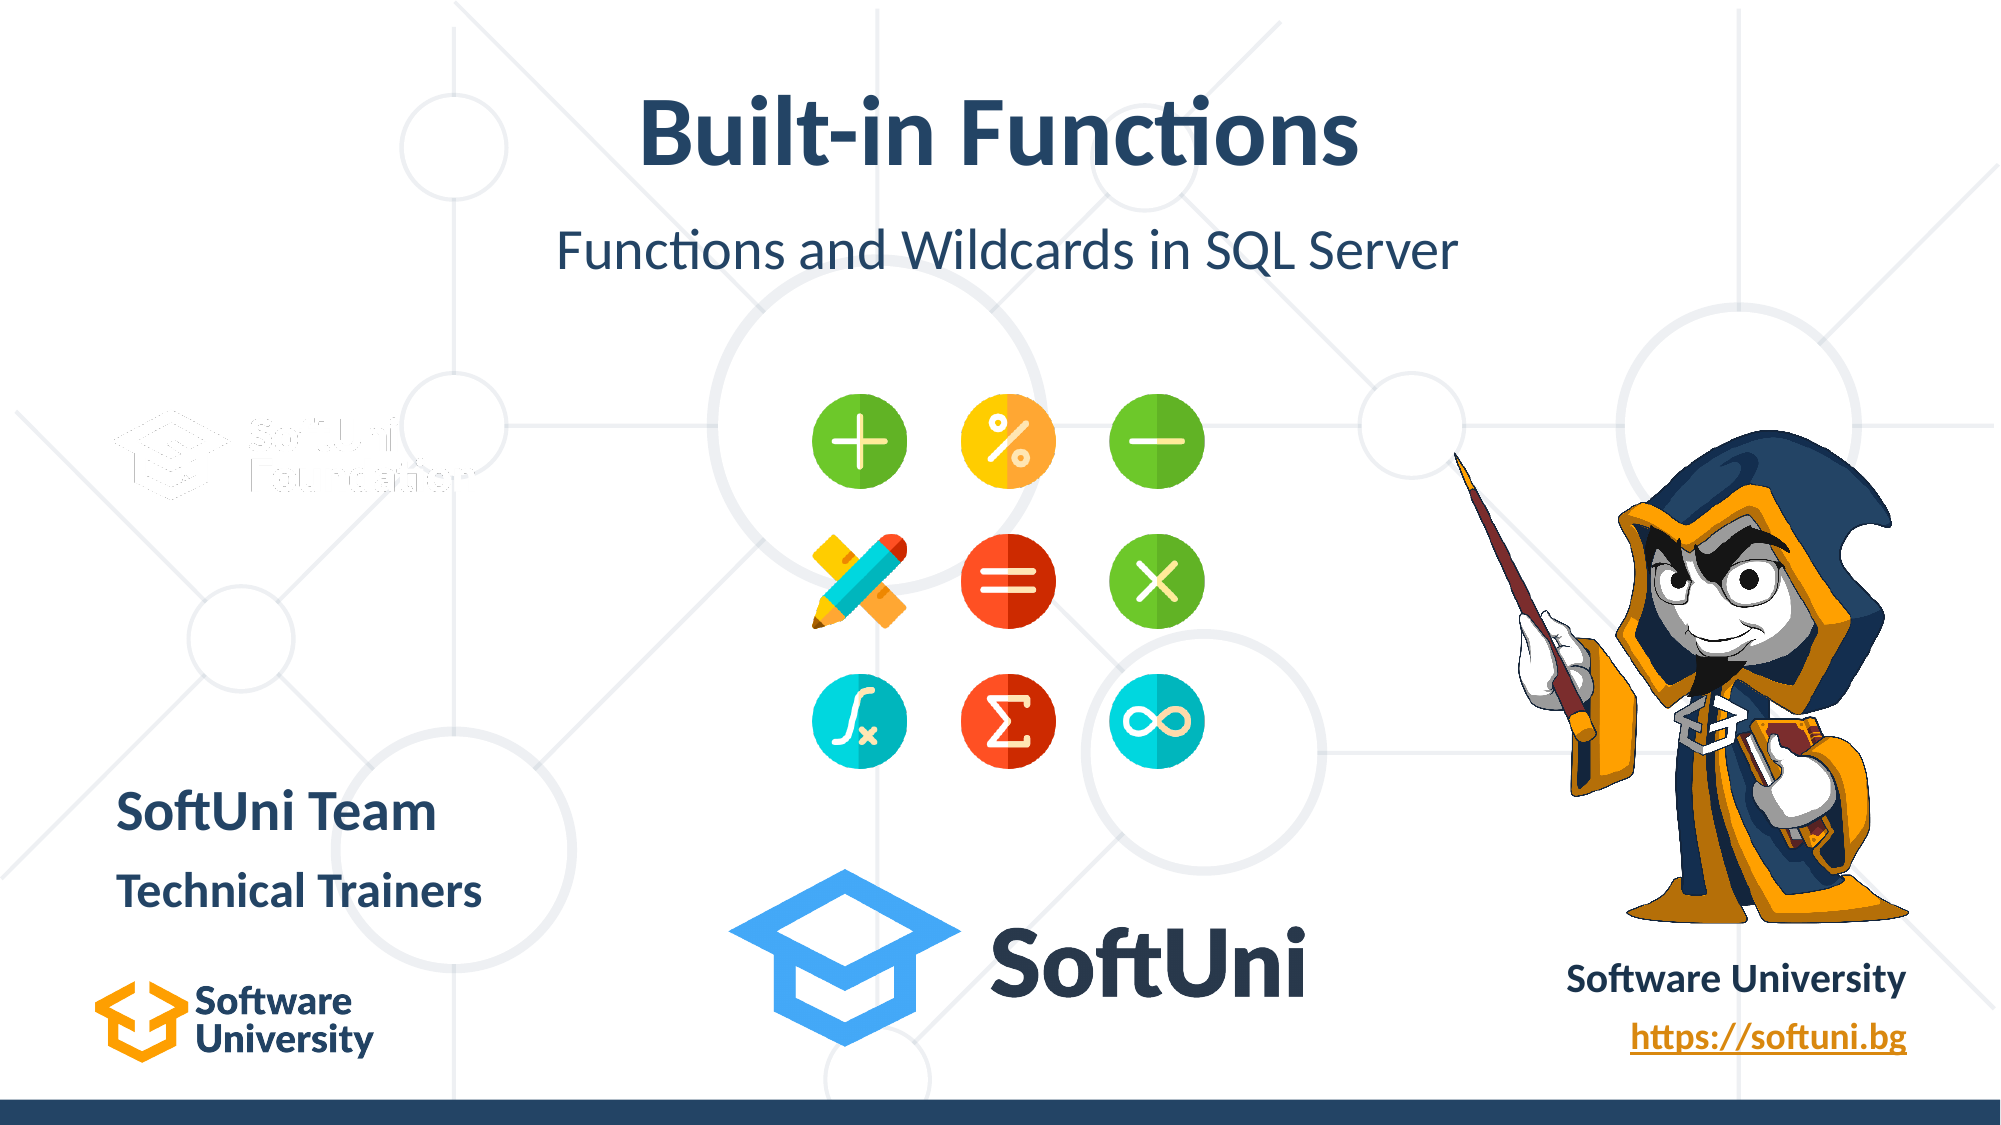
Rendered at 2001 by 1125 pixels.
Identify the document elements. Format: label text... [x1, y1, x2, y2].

subtitle Functions and Wildcards in SQL Server [109, 201, 1909, 347]
picture [784, 371, 1232, 791]
title Built-in Functions [90, 52, 1910, 198]
list SoftUni Team [110, 762, 595, 848]
picture [111, 409, 475, 501]
list https://softuni.bg [1428, 1005, 1913, 1062]
picture [709, 850, 1325, 1064]
list Software University [1428, 944, 1913, 1005]
picture [1451, 428, 1910, 924]
list Technical Trainers [110, 848, 595, 986]
picture [83, 970, 384, 1074]
